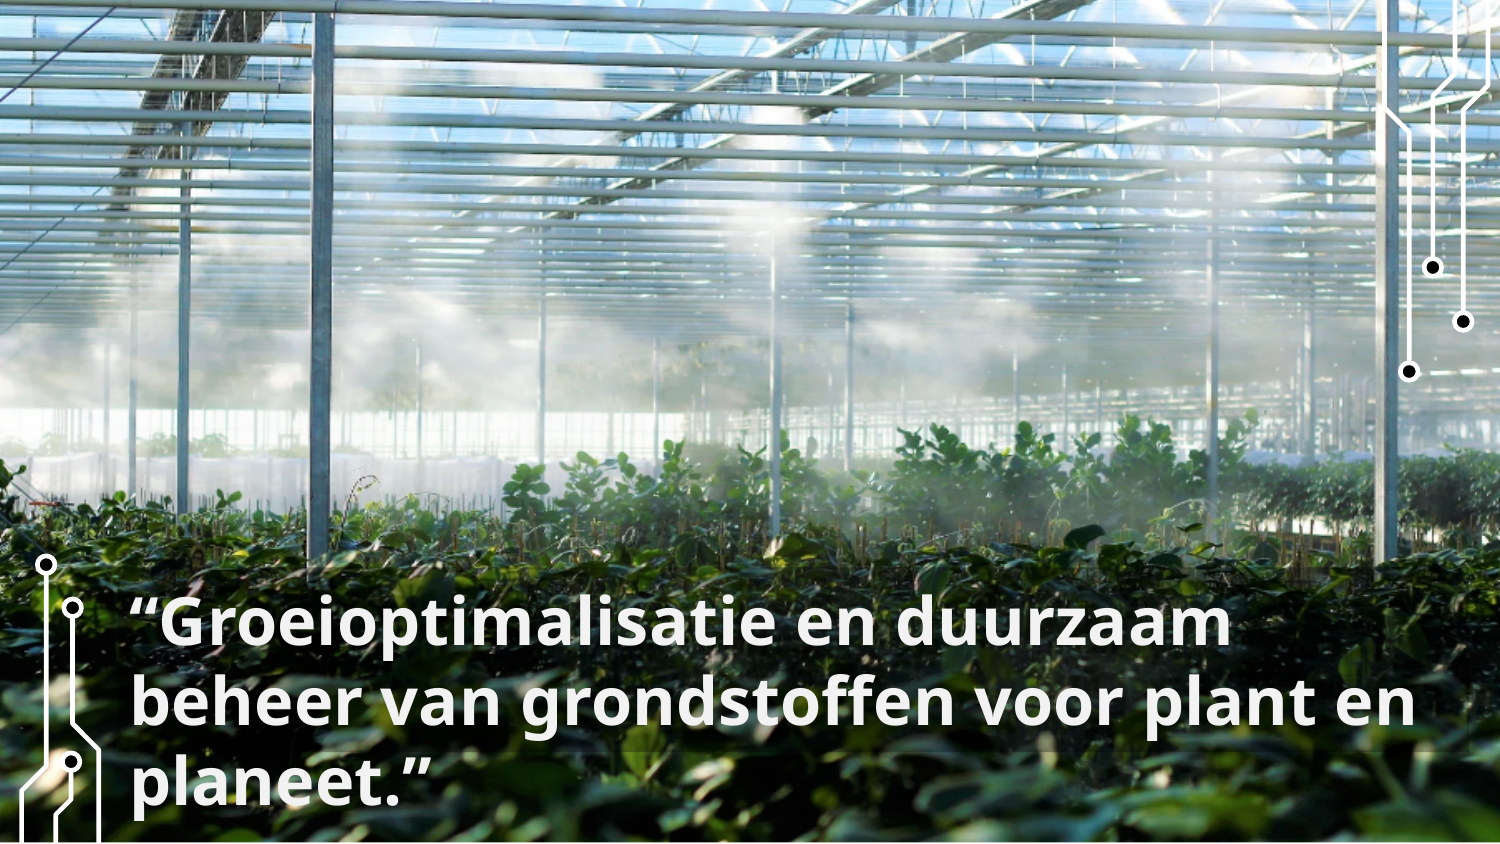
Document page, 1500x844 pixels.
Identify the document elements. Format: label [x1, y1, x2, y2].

text_box [21, 555, 99, 844]
text_box [1384, 0, 1489, 381]
picture [0, 0, 1500, 844]
